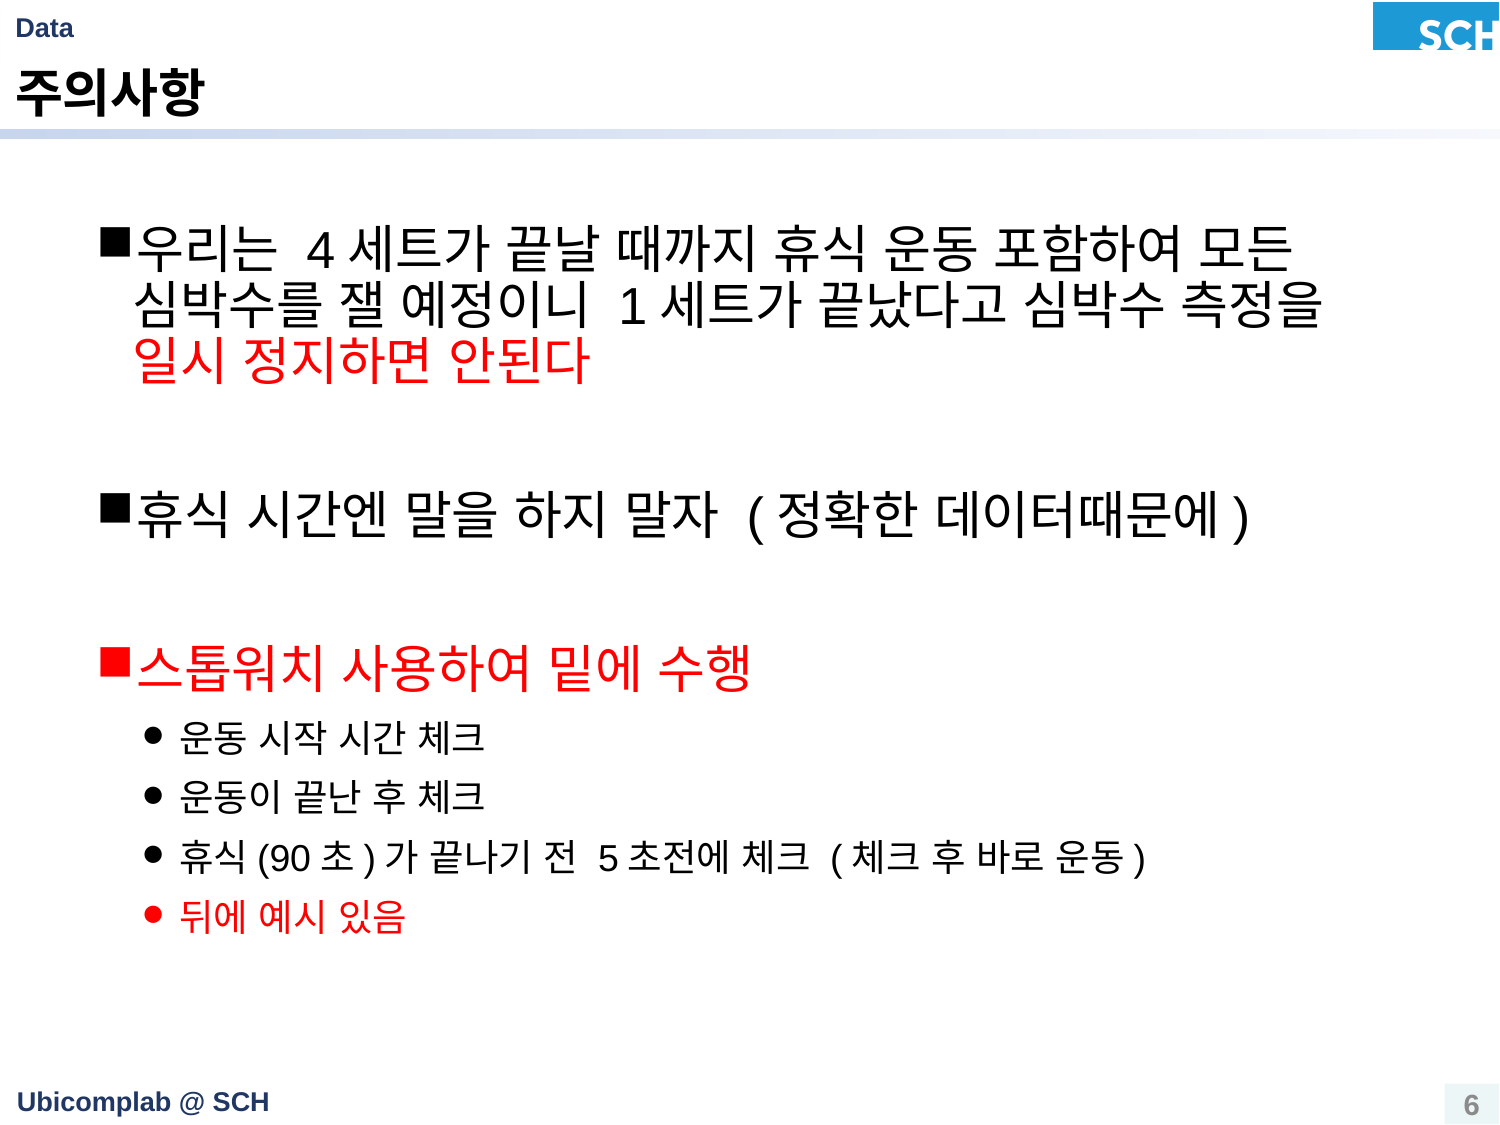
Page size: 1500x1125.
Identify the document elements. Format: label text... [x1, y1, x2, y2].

title 주의사항 [0, 52, 1500, 139]
picture [1373, 2, 1499, 50]
list 우리는 4세트가 끝날 때까지 휴식 운동 포함하여 모든 심박수를 잴 예정이니 1세트가 끝났다고 심박수 측정을 일시 정지하면 안된다 휴식 시간엔 말을 하지 말자 (정확한 데이터때문에) 스톱워치 사용하여 밑에 수행 운동 시작 시간 체크 운동이 끝난 후 체크 휴식(90초)가 끝나기 전 5초전에 체크 (체크 후 바로 운동) 뒤에 예시 있음 [80, 216, 1420, 1048]
slide_number 6 [1444, 1083, 1500, 1125]
